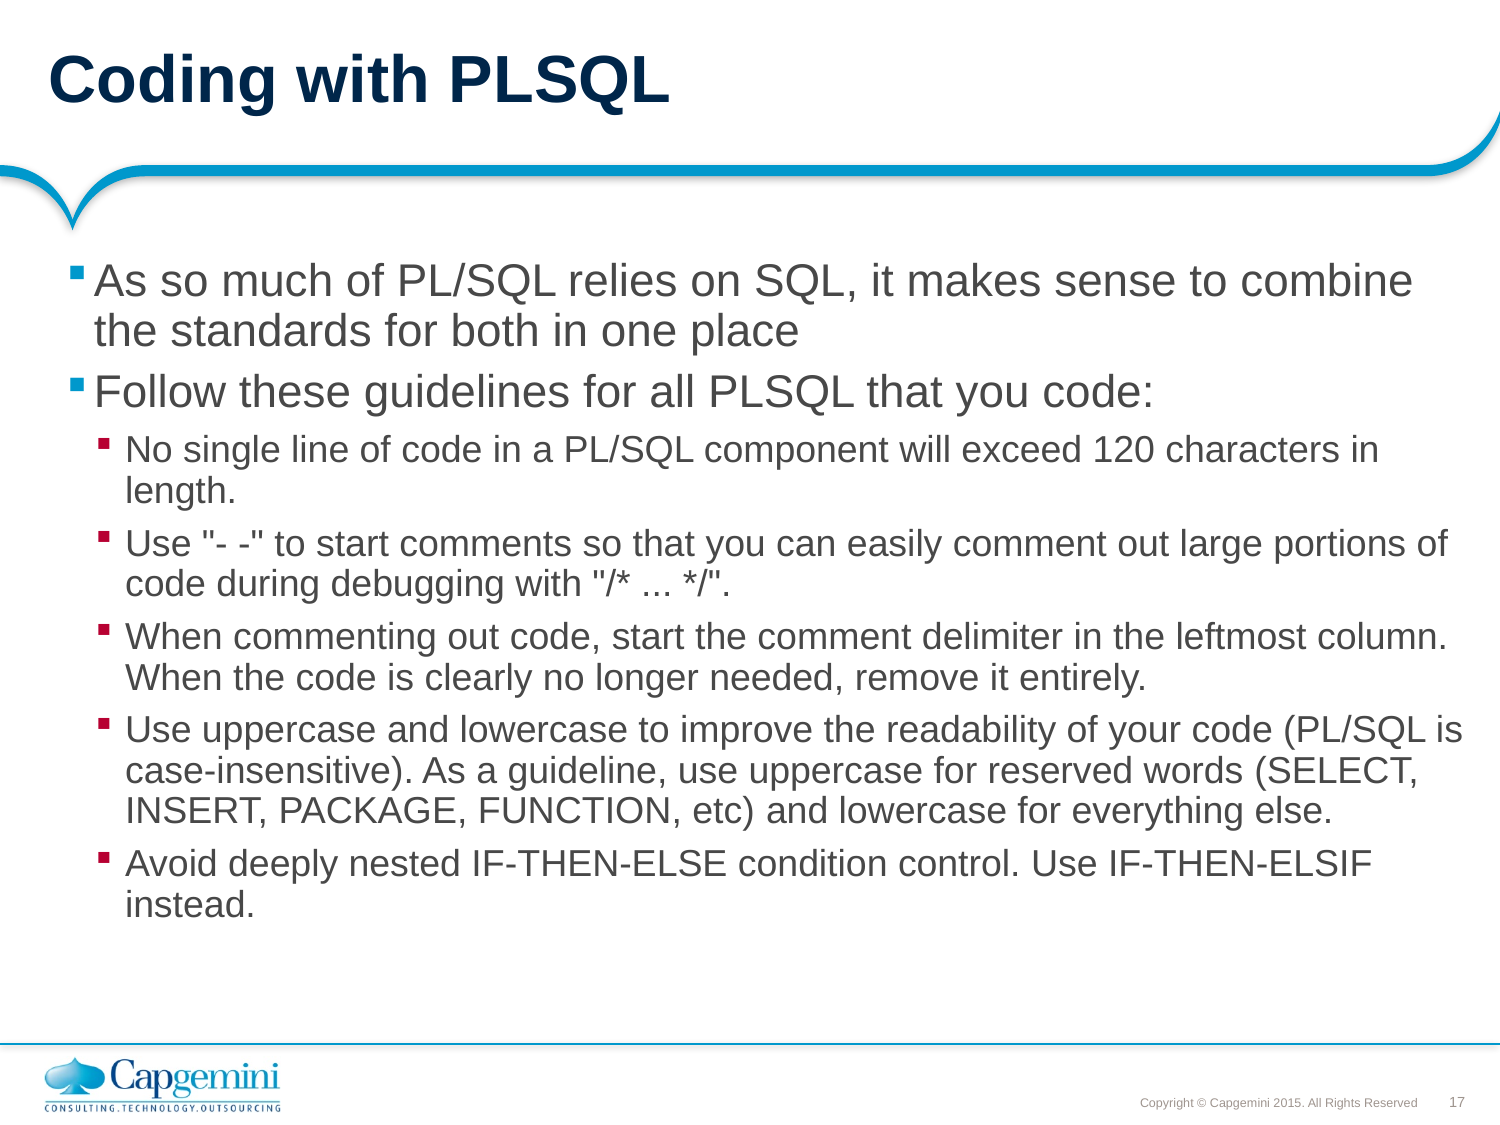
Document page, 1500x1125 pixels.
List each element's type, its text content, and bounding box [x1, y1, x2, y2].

list As so much of PL/SQL relies on SQL, it makes sense to combine the standards for both in one place Follow these guidelines for all PLSQL that you code: No single line of code in a PL/SQL component will exceed 120 characters in length. Use "- -" to start comments so that you can easily comment out large portions of code during debugging with "/* ... */". When commenting out code, start the comment delimiter in the leftmost column. When the code is clearly no longer needed, remove it entirely. Use uppercase and lowercase to improve the readability of your code (PL/SQL is case-insensitive). As a guideline, use uppercase for reserved words (SELECT, INSERT, PACKAGE, FUNCTION, etc) and lowercase for everything else. Avoid deeply nested IF-THEN-ELSE condition control. Use IF-THEN-ELSIF instead. [48, 245, 1500, 1007]
picture [44, 1056, 281, 1113]
title Coding with PLSQL [0, 0, 1500, 165]
